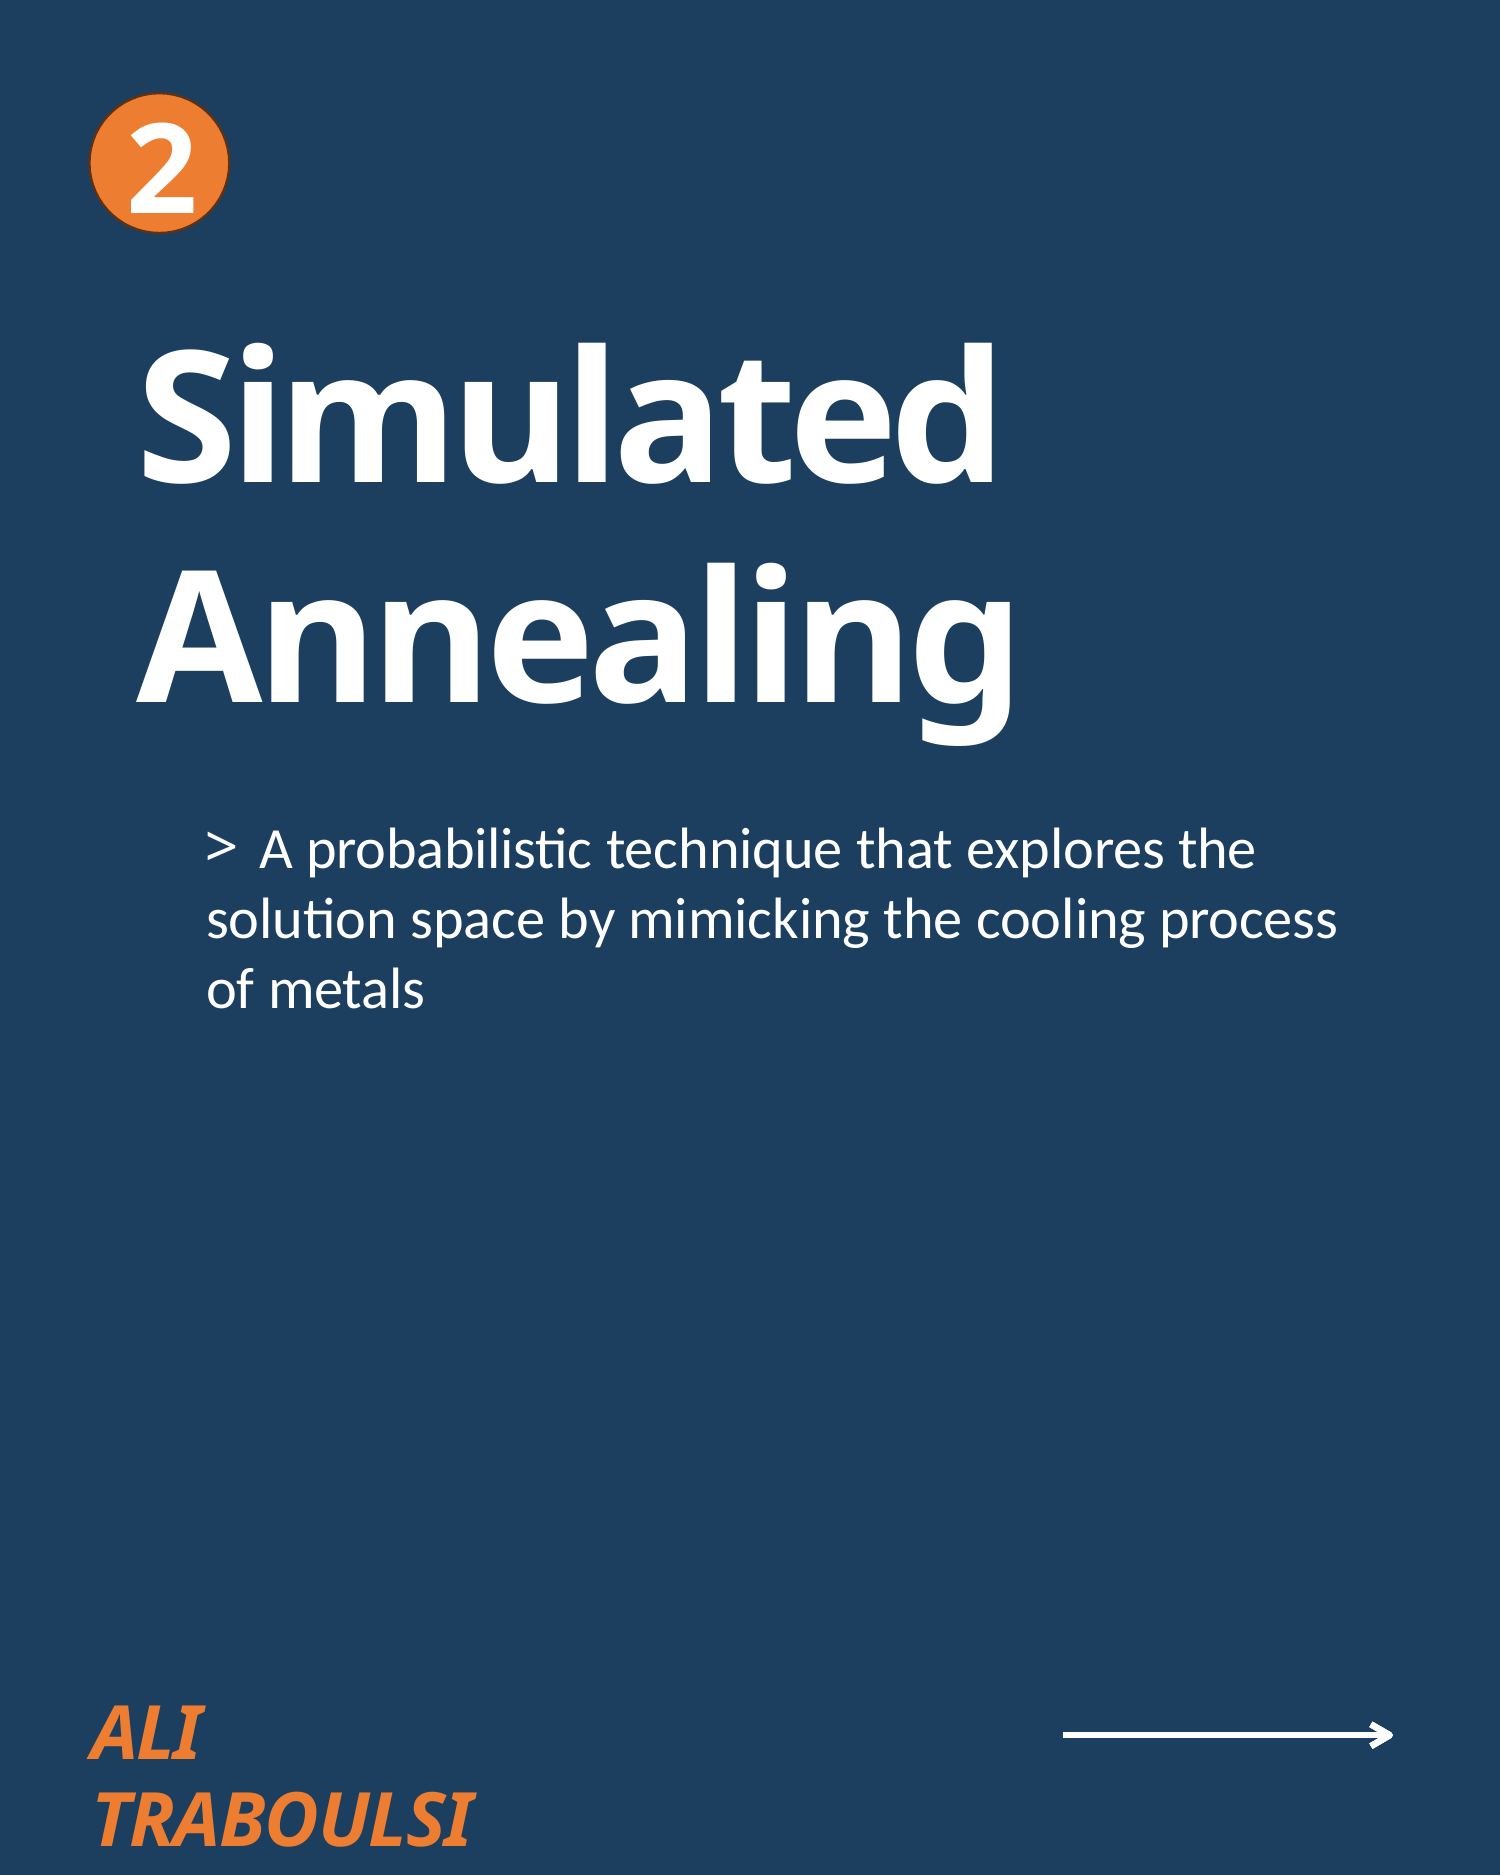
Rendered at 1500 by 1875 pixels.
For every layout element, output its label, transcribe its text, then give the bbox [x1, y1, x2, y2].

list Simulated Annealing [134, 296, 1397, 1372]
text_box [1062, 1721, 1394, 1750]
footer ALI TRABOULSI [89, 1686, 588, 1875]
text_box 2 [124, 86, 202, 239]
text_box A probabilistic technique that explores the solution space by mimicking the cooling process of metals [204, 807, 1344, 1020]
